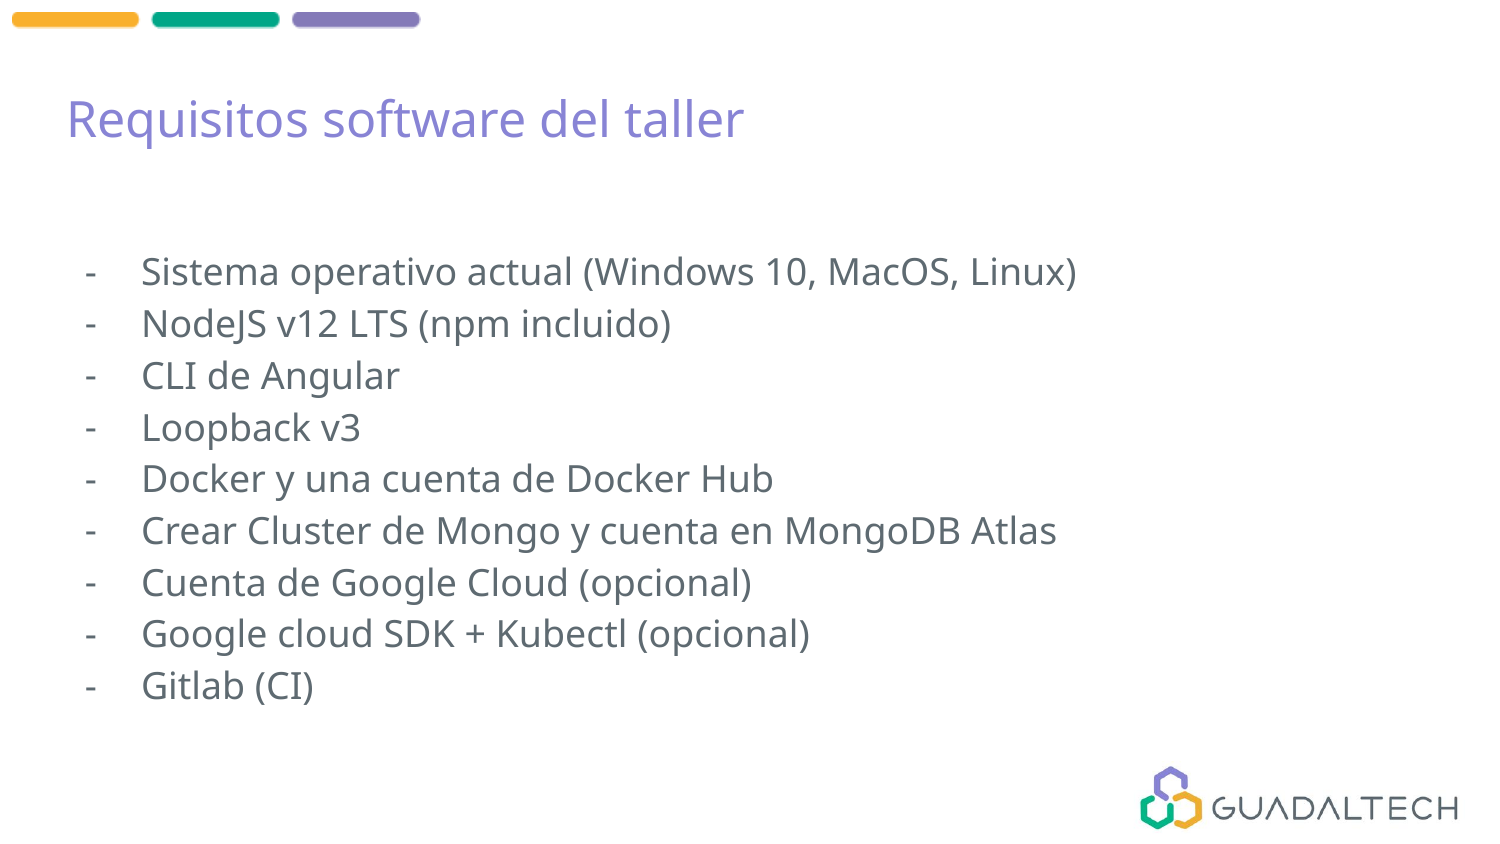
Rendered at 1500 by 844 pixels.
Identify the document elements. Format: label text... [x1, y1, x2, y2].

list Sistema operativo actual (Windows 10, MacOS, Linux) NodeJS v12 LTS (npm incluido) CLI de Angular Loopback v3 Docker y una cuenta de Docker Hub Crear Cluster de Mongo y cuenta en MongoDB Atlas Cuenta de Google Cloud (opcional) Google cloud SDK + Kubectl (opcional) Gitlab (CI) [51, 226, 1449, 787]
picture [1124, 761, 1473, 834]
title Requisitos software del taller [51, 72, 1449, 167]
picture [12, 12, 421, 29]
